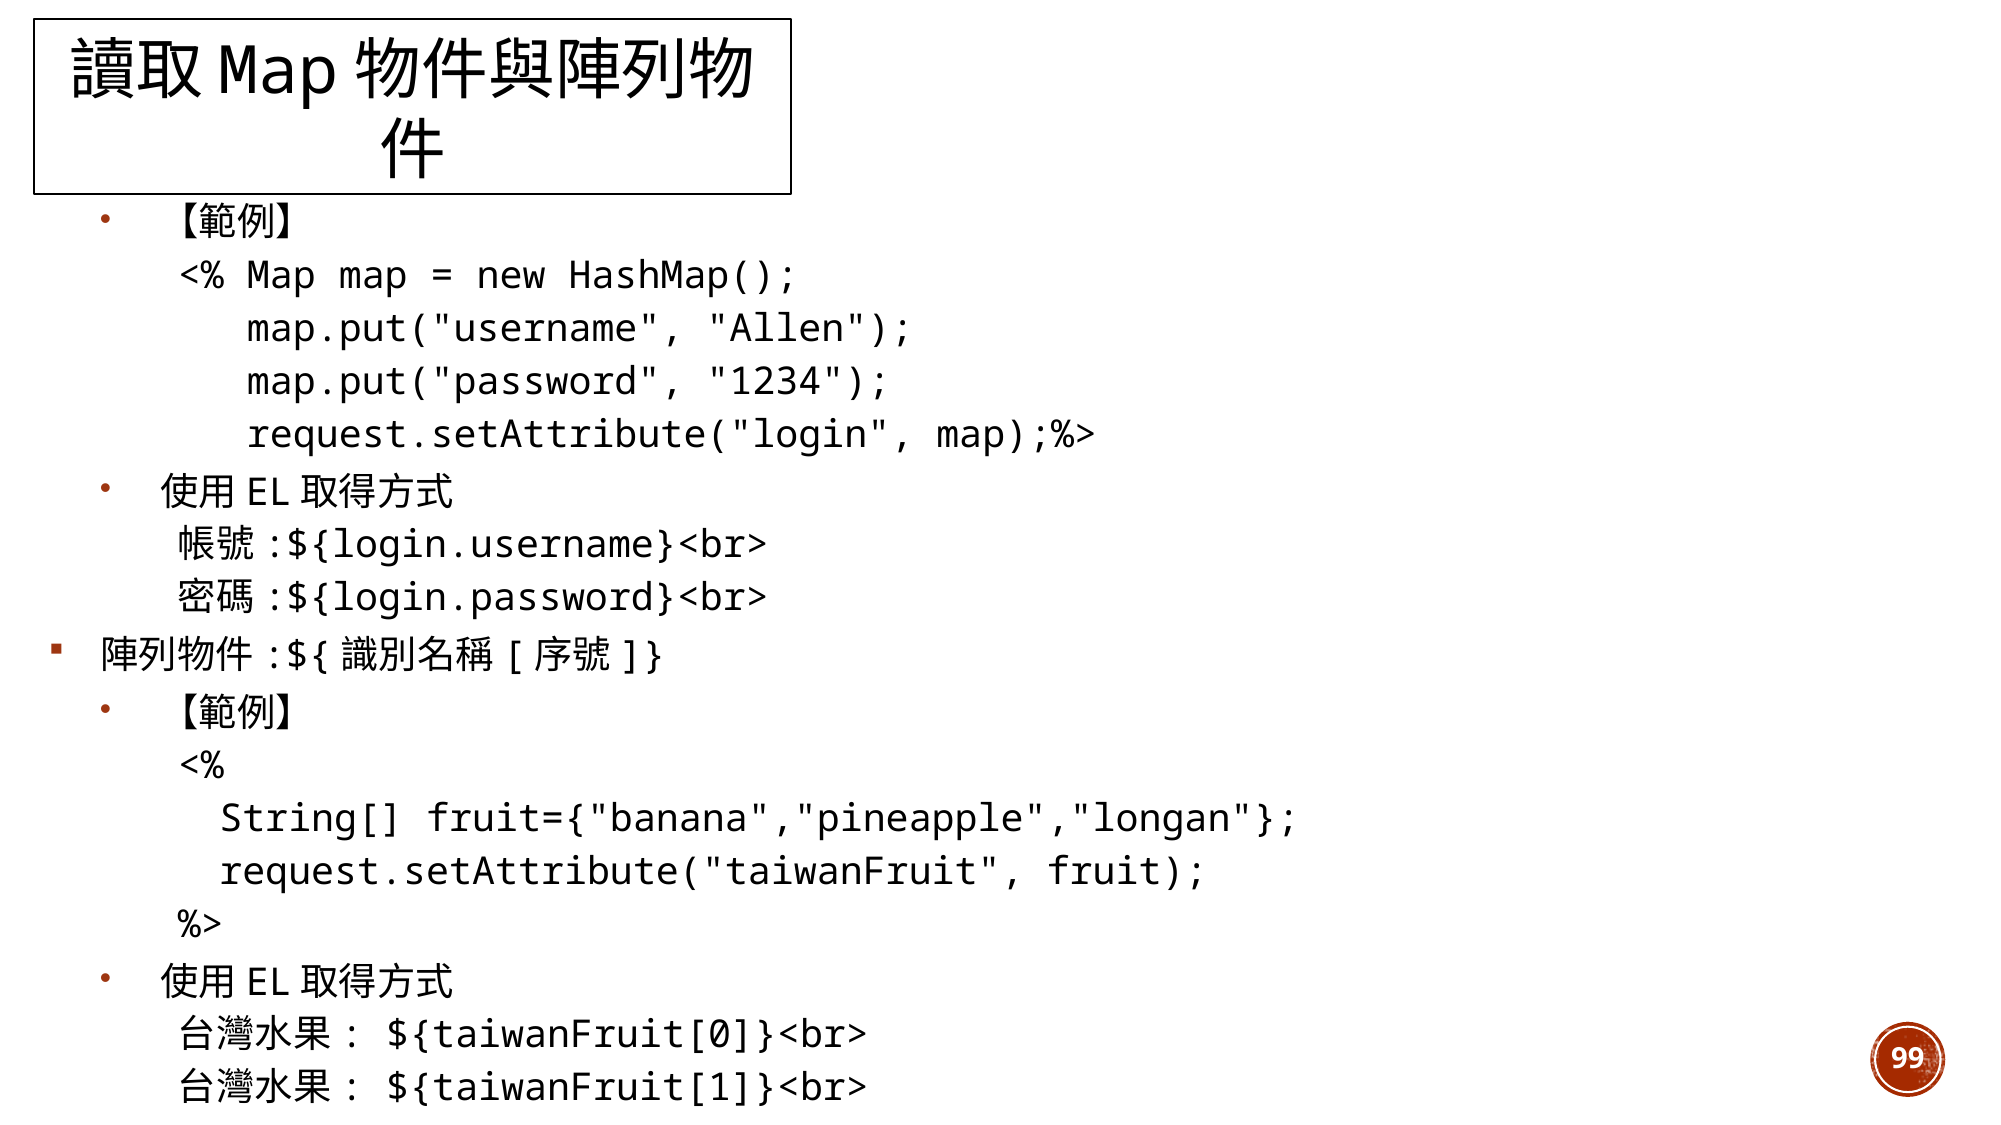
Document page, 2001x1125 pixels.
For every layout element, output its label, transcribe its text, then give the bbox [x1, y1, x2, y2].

list Map物件:${識別名稱.key} 【範例】 <% Map map = new HashMap(); map.put("username", "Allen"); map.put("password", "1234"); request.setAttribute("login", map);%> 使用EL取得方式 帳號:${login.username}<br> 密碼:${login.password}<br> 陣列物件:${識別名稱[序號]} 【範例】 <% String[] fruit={"banana","pineapple","longan"}; request.setAttribute("taiwanFruit", fruit); %> 使用EL取得方式 台灣水果: ${taiwanFruit[0]}<br> 台灣水果: ${taiwanFruit[1]}<br> [33, 141, 1508, 1125]
text_box 讀取Map物件與陣列物件 [33, 18, 792, 195]
slide_number 99 [1855, 1028, 1961, 1089]
